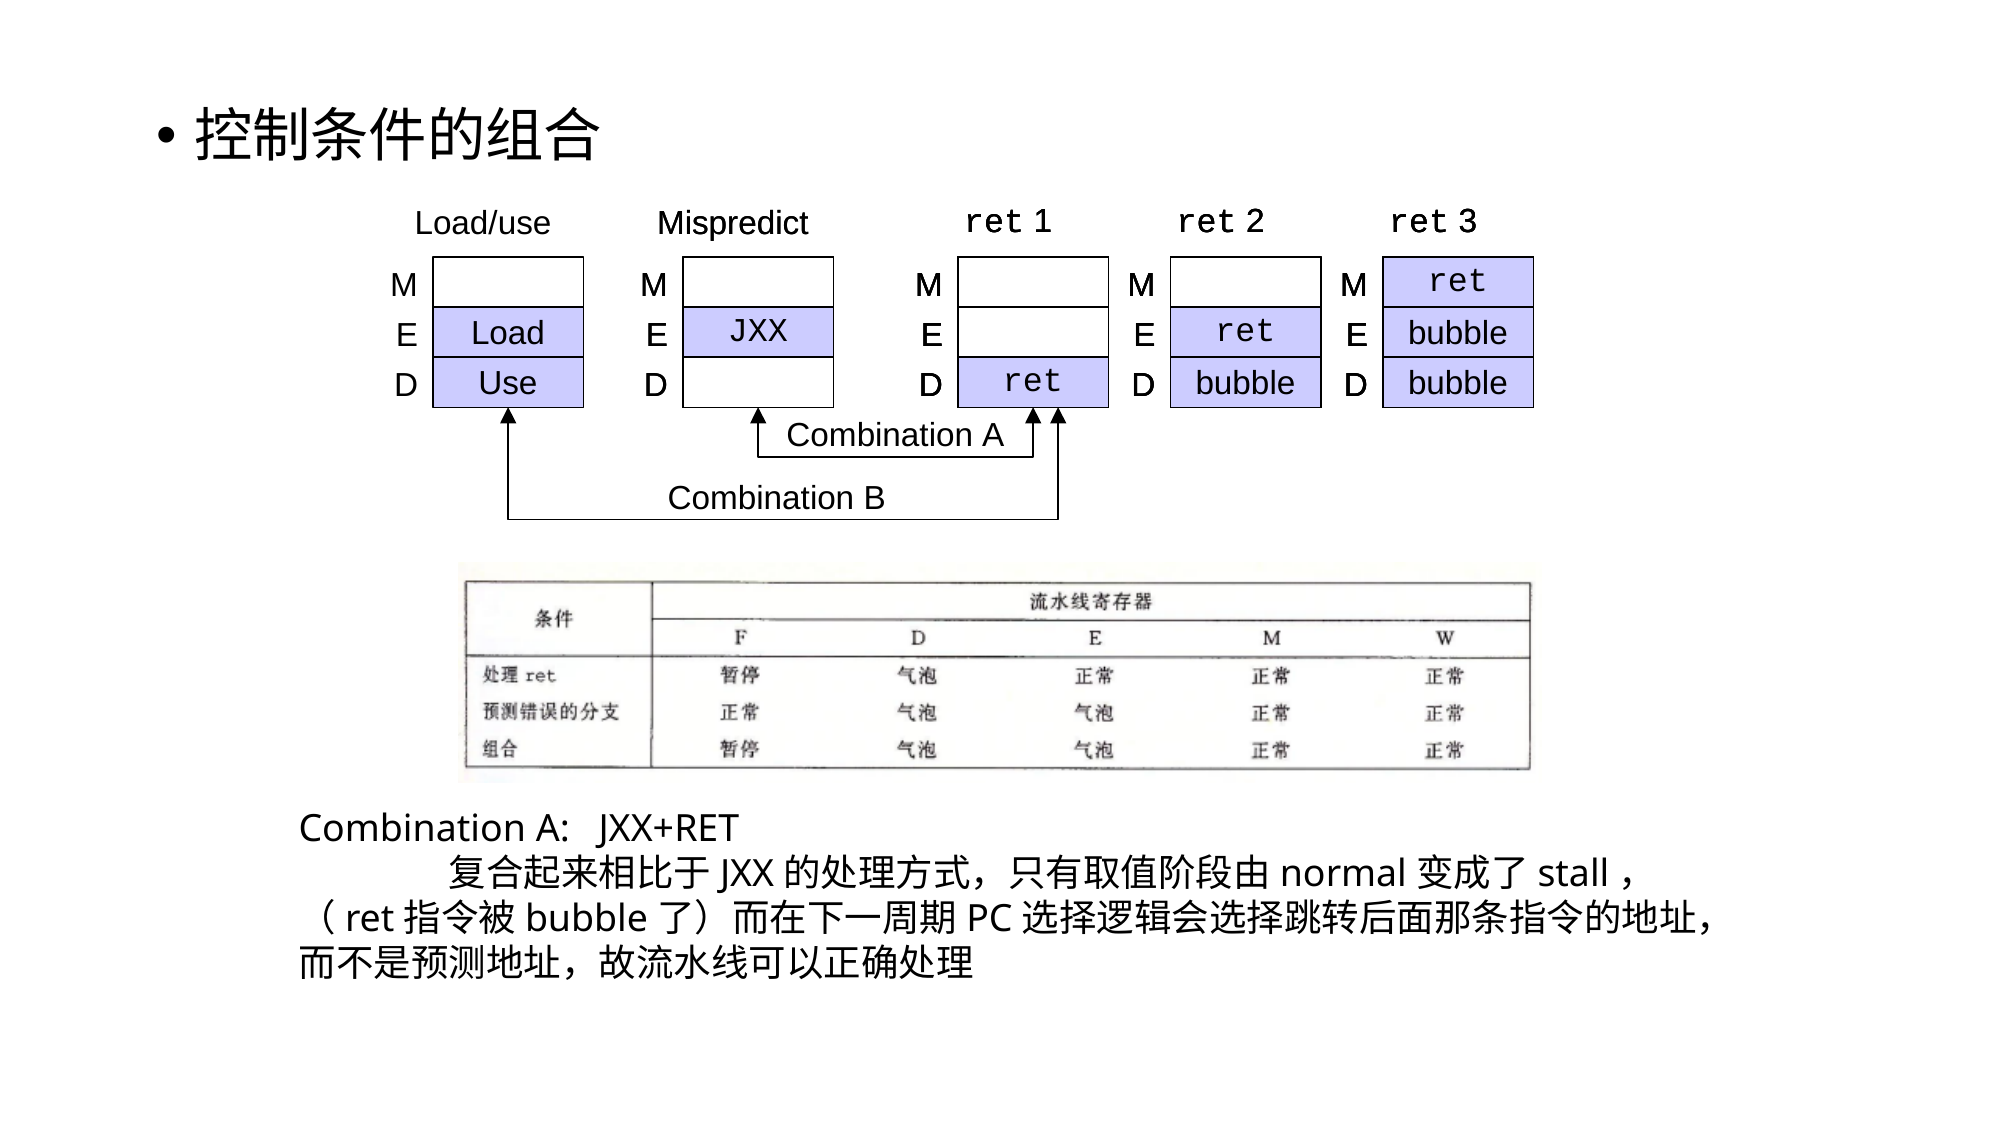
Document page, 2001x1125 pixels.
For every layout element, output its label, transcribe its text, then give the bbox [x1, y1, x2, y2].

picture [358, 194, 1536, 527]
text_box Combination A: JXX+RET 复合起来相比于JXX的处理方式，只有取值阶段由normal变成了stall，（ret指令被bubble了）而在下一周期PC选择逻辑会选择跳转后面那条指令的地址，而不是预测地址，故流水线可以正确处理 [283, 796, 1717, 992]
picture [458, 562, 1542, 783]
list 控制条件的组合 [141, 98, 654, 181]
